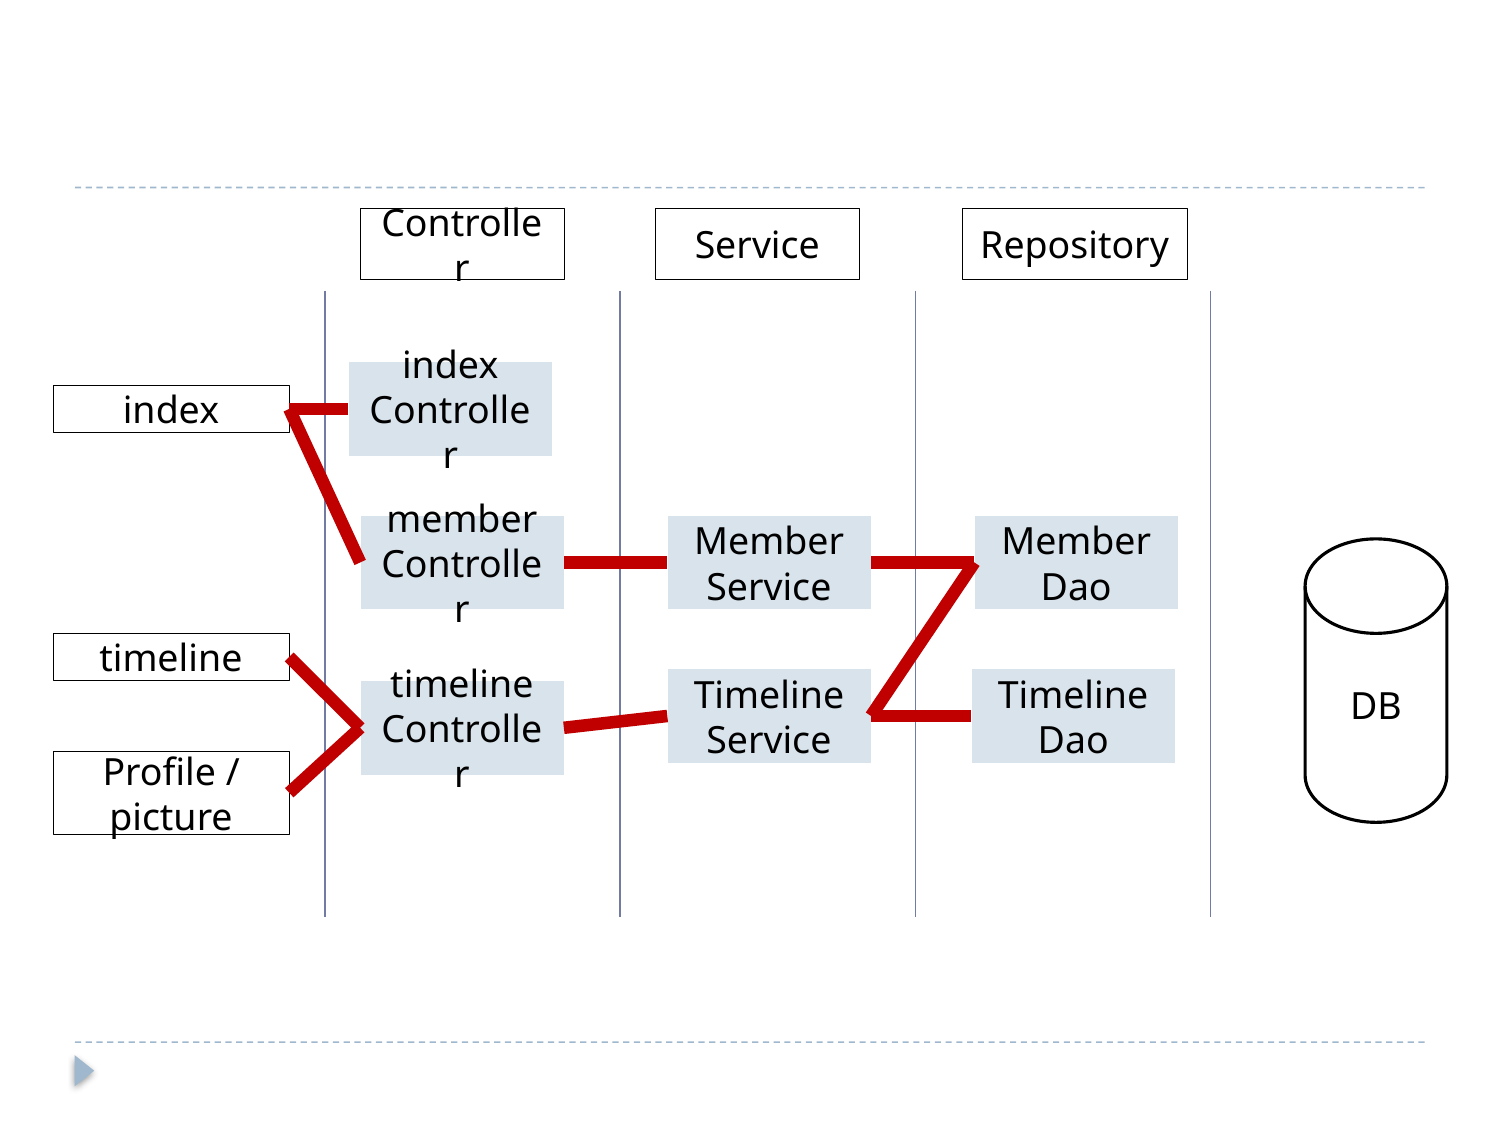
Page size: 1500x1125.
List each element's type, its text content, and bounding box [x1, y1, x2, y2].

text_box Controller [359, 206, 565, 280]
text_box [563, 715, 668, 729]
text_box Member Dao [973, 514, 1180, 611]
text_box Service [654, 206, 861, 280]
text_box Timeline Service [666, 667, 873, 765]
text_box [870, 562, 975, 717]
text_box Member Service [666, 514, 873, 611]
text_box Repository [961, 206, 1188, 280]
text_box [288, 727, 361, 793]
text_box timeline Controller [366, 679, 565, 777]
text_box Timeline Dao [970, 667, 1177, 765]
text_box timeline [51, 632, 291, 682]
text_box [288, 408, 361, 563]
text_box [288, 656, 361, 727]
text_box member Controller [359, 514, 565, 611]
text_box DB [1303, 537, 1449, 824]
text_box index Controller [347, 360, 554, 458]
text_box Profile / picture [51, 750, 291, 836]
text_box index [51, 384, 291, 434]
